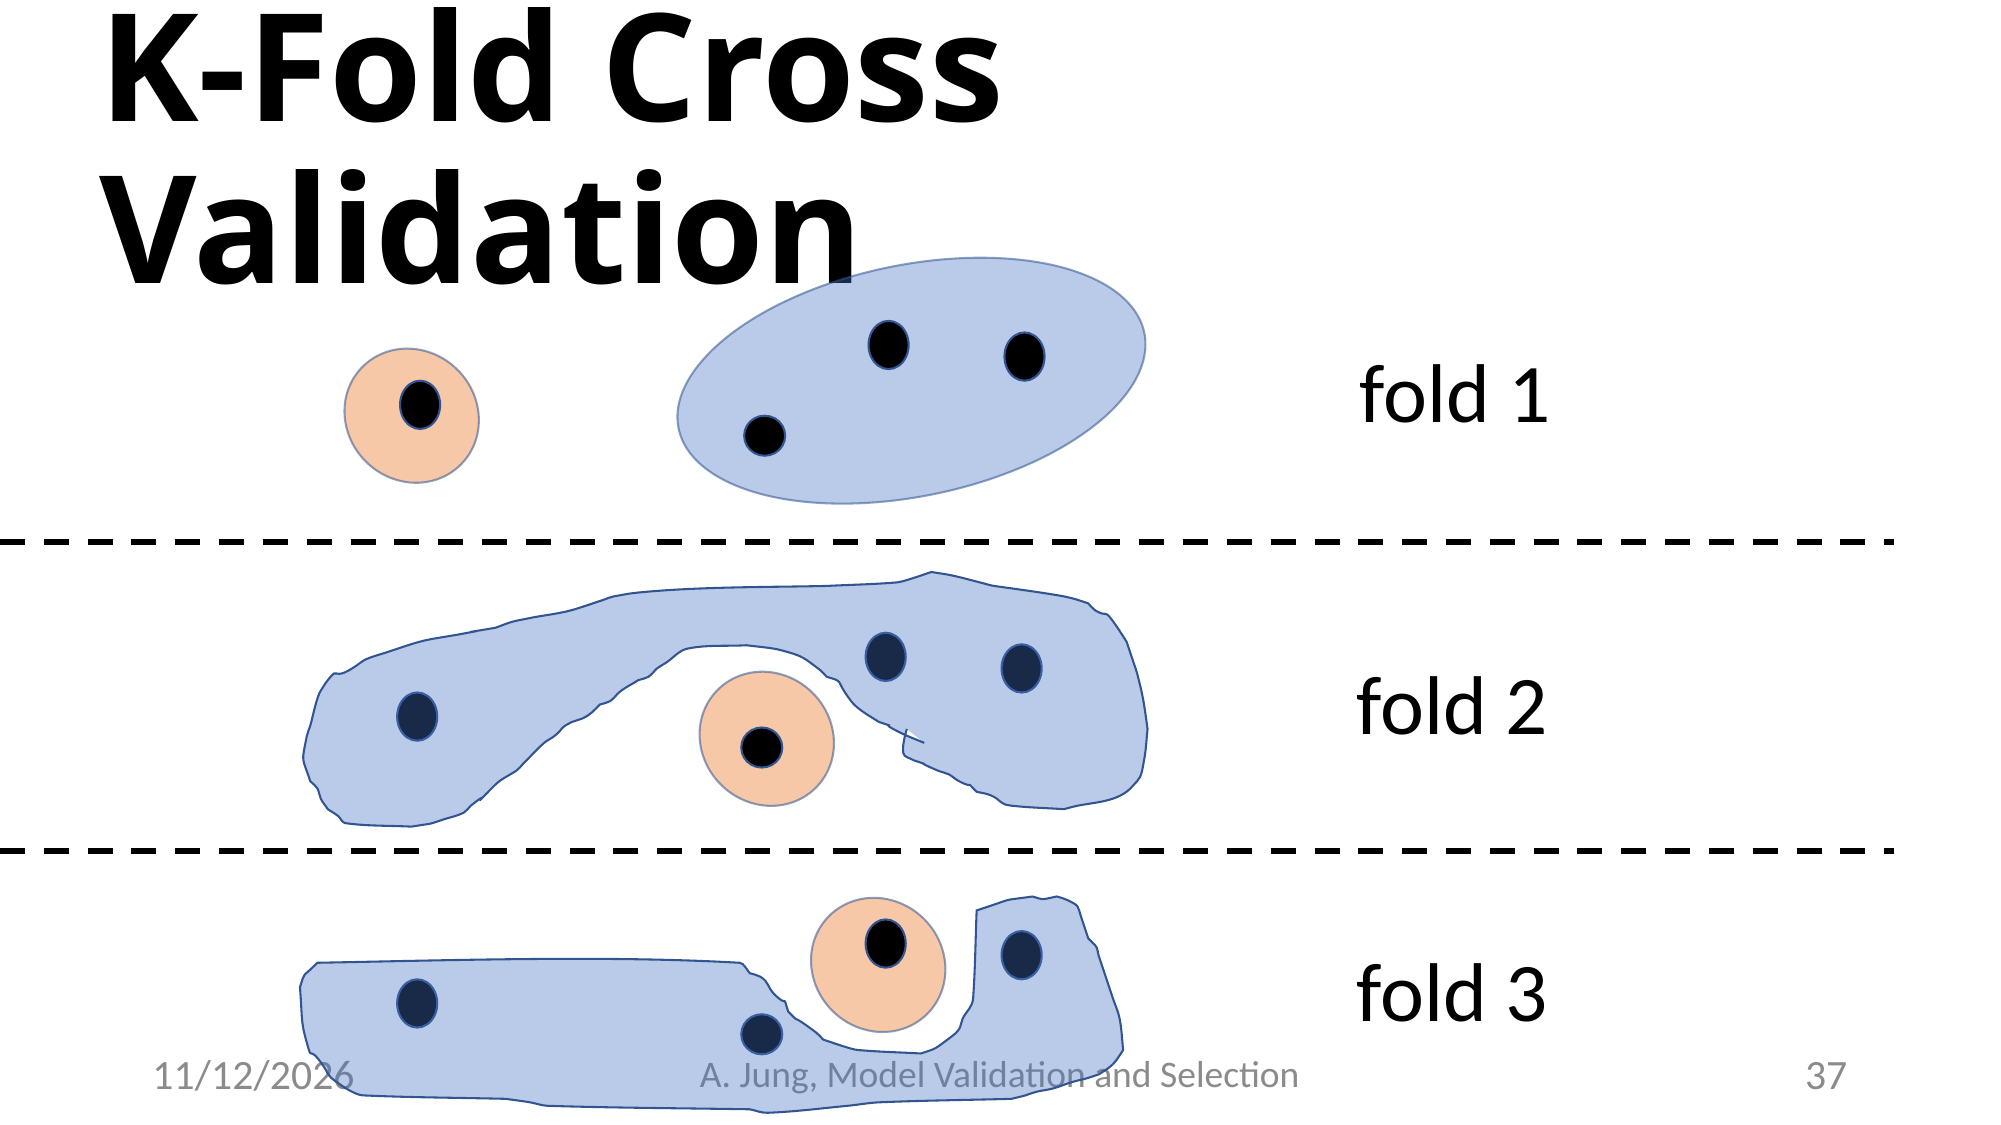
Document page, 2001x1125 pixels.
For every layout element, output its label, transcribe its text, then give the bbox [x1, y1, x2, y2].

text_box [399, 379, 442, 431]
text_box fold 2 [1342, 643, 1583, 759]
slide_number 37 [1412, 1042, 1863, 1103]
text_box [676, 256, 1147, 505]
text_box fold 1 [1345, 332, 1586, 447]
text_box [302, 570, 1149, 828]
text_box [743, 414, 787, 457]
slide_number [137, 1042, 588, 1103]
title K-Fold Cross Validation [84, 45, 1810, 264]
footer A. Jung, Model Validation and Selection [662, 1042, 1338, 1103]
text_box [942, 895, 1124, 1042]
text_box [1003, 331, 1046, 382]
text_box [864, 918, 907, 969]
text_box [740, 726, 784, 769]
text_box [298, 957, 888, 1114]
text_box [698, 670, 835, 807]
text_box [867, 319, 910, 371]
text_box fold 3 [1342, 930, 1583, 1046]
text_box [343, 347, 480, 484]
text_box [809, 896, 947, 1034]
